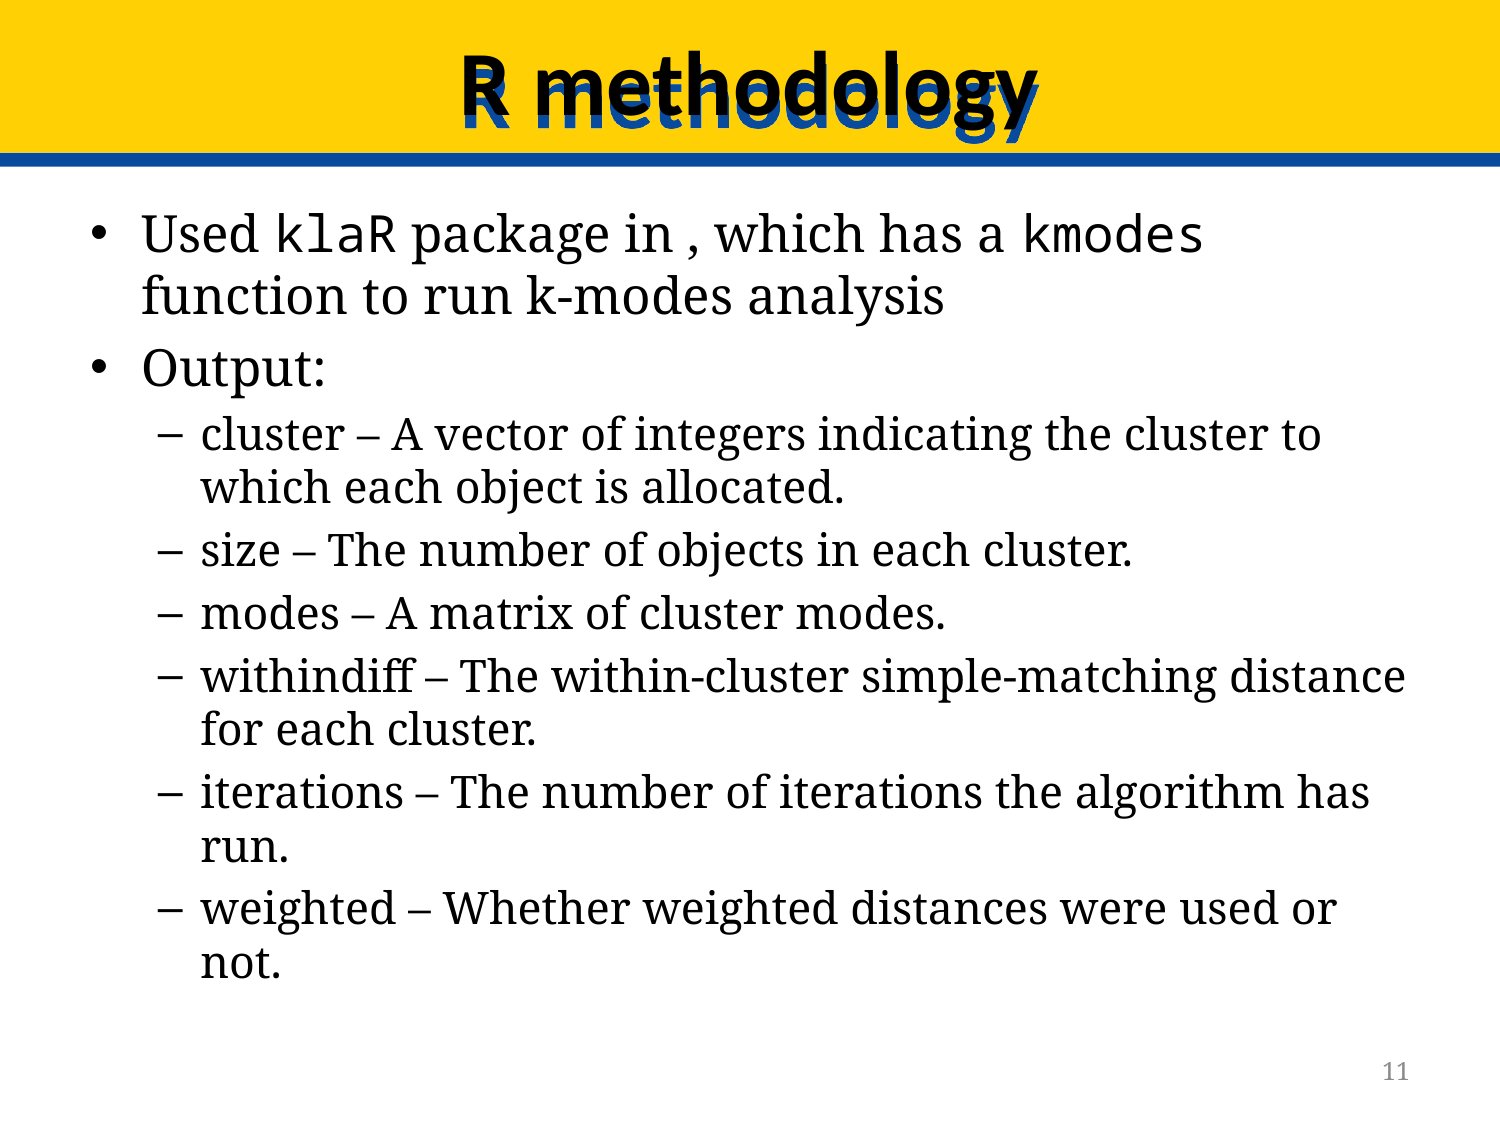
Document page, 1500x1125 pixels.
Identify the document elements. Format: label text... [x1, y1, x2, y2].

title R methodology [0, 22, 1500, 137]
list Used klaR package in , which has a kmodes function to run k-modes analysis Output: cluster – A vector of integers indicating the cluster to which each object is allocated. size – The number of objects in each cluster. modes – A matrix of cluster modes. withindiff – The within-cluster simple-matching distance for each cluster. iterations – The number of iterations the algorithm has run. weighted – Whether weighted distances were used or not. [75, 193, 1425, 1005]
slide_number 11 [1074, 1042, 1425, 1103]
